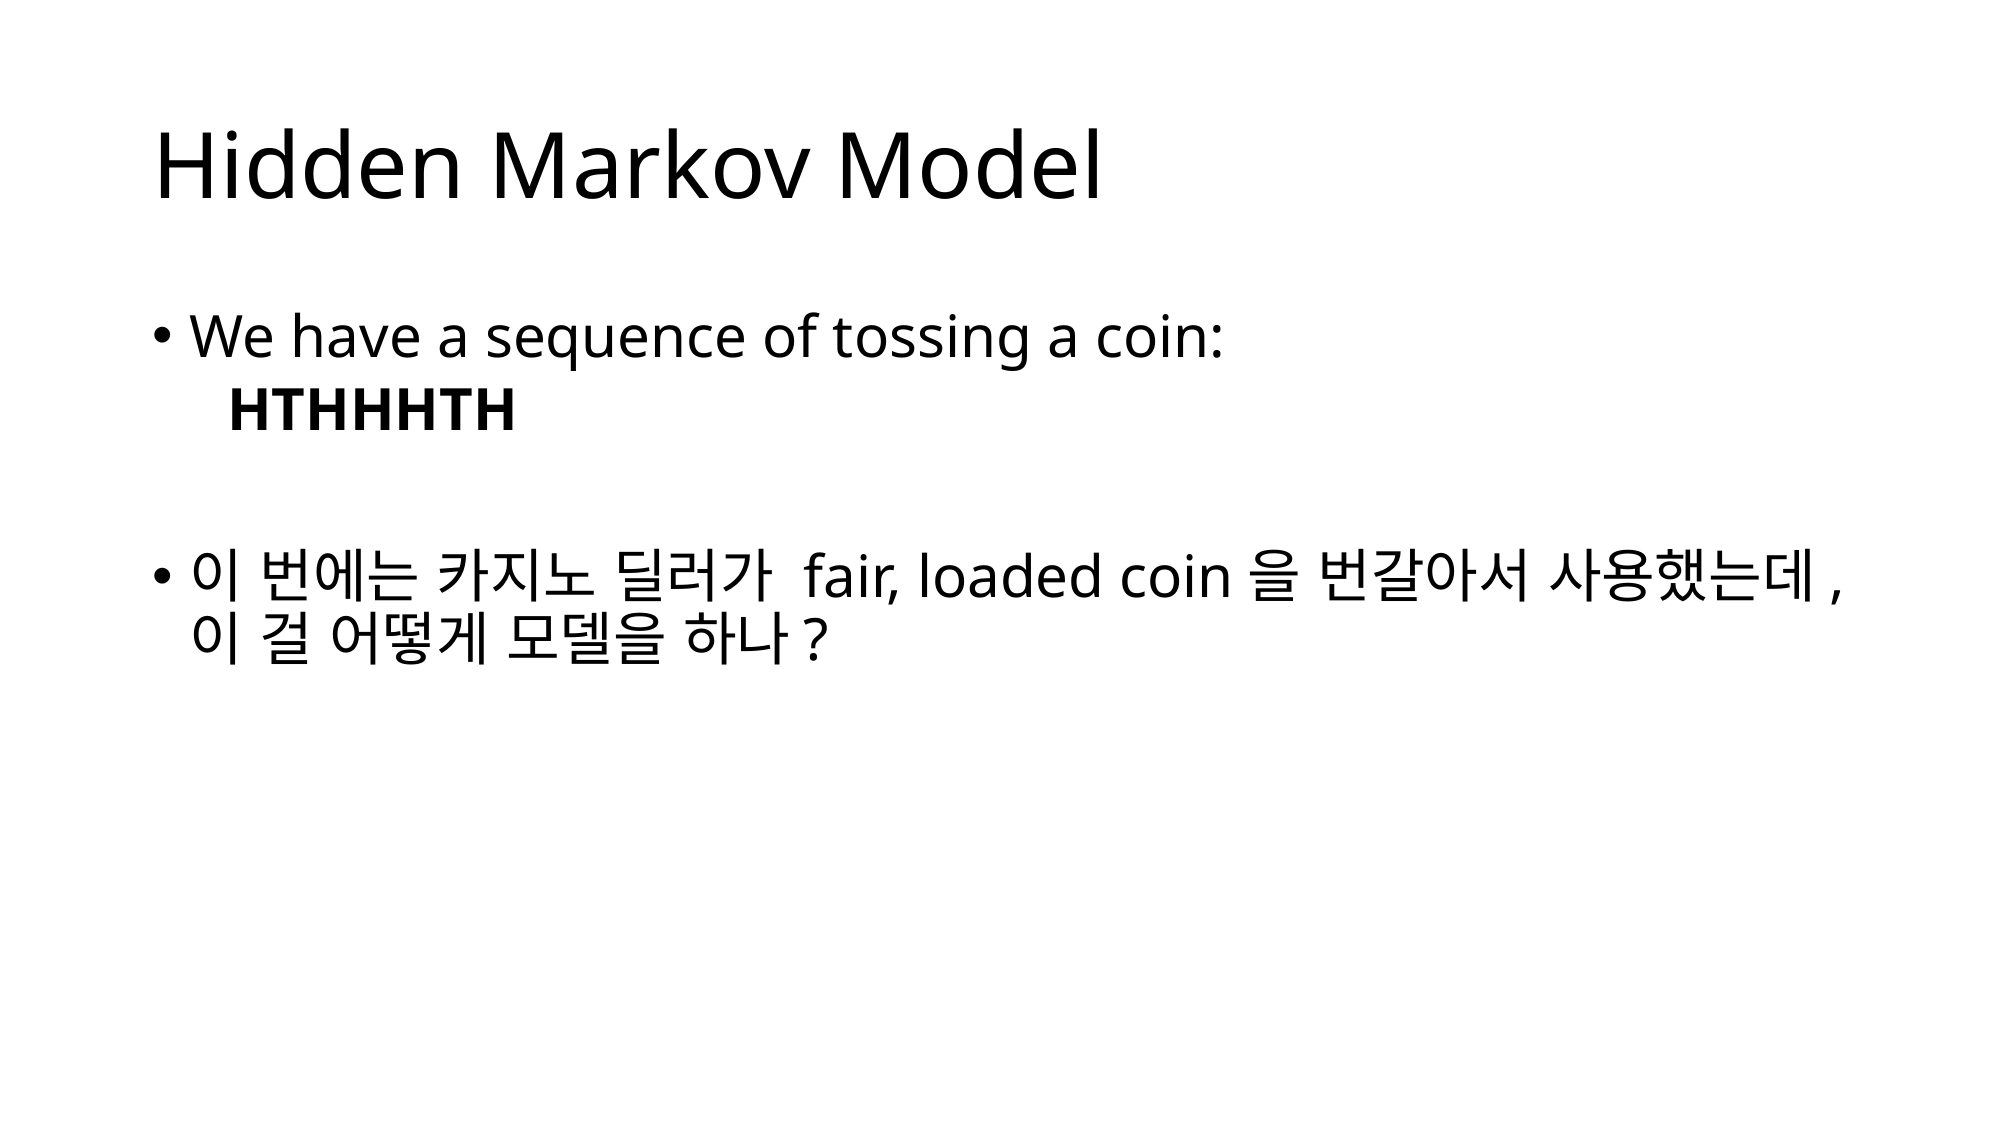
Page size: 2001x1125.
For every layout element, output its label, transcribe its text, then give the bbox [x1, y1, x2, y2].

title Hidden Markov Model [137, 59, 1863, 278]
list We have a sequence of tossing a coin: HTHHHTH 이 번에는 카지노 딜러가 fair, loaded coin을 번갈아서 사용했는데, 이 걸 어떻게 모델을 하나? [137, 299, 1933, 930]
